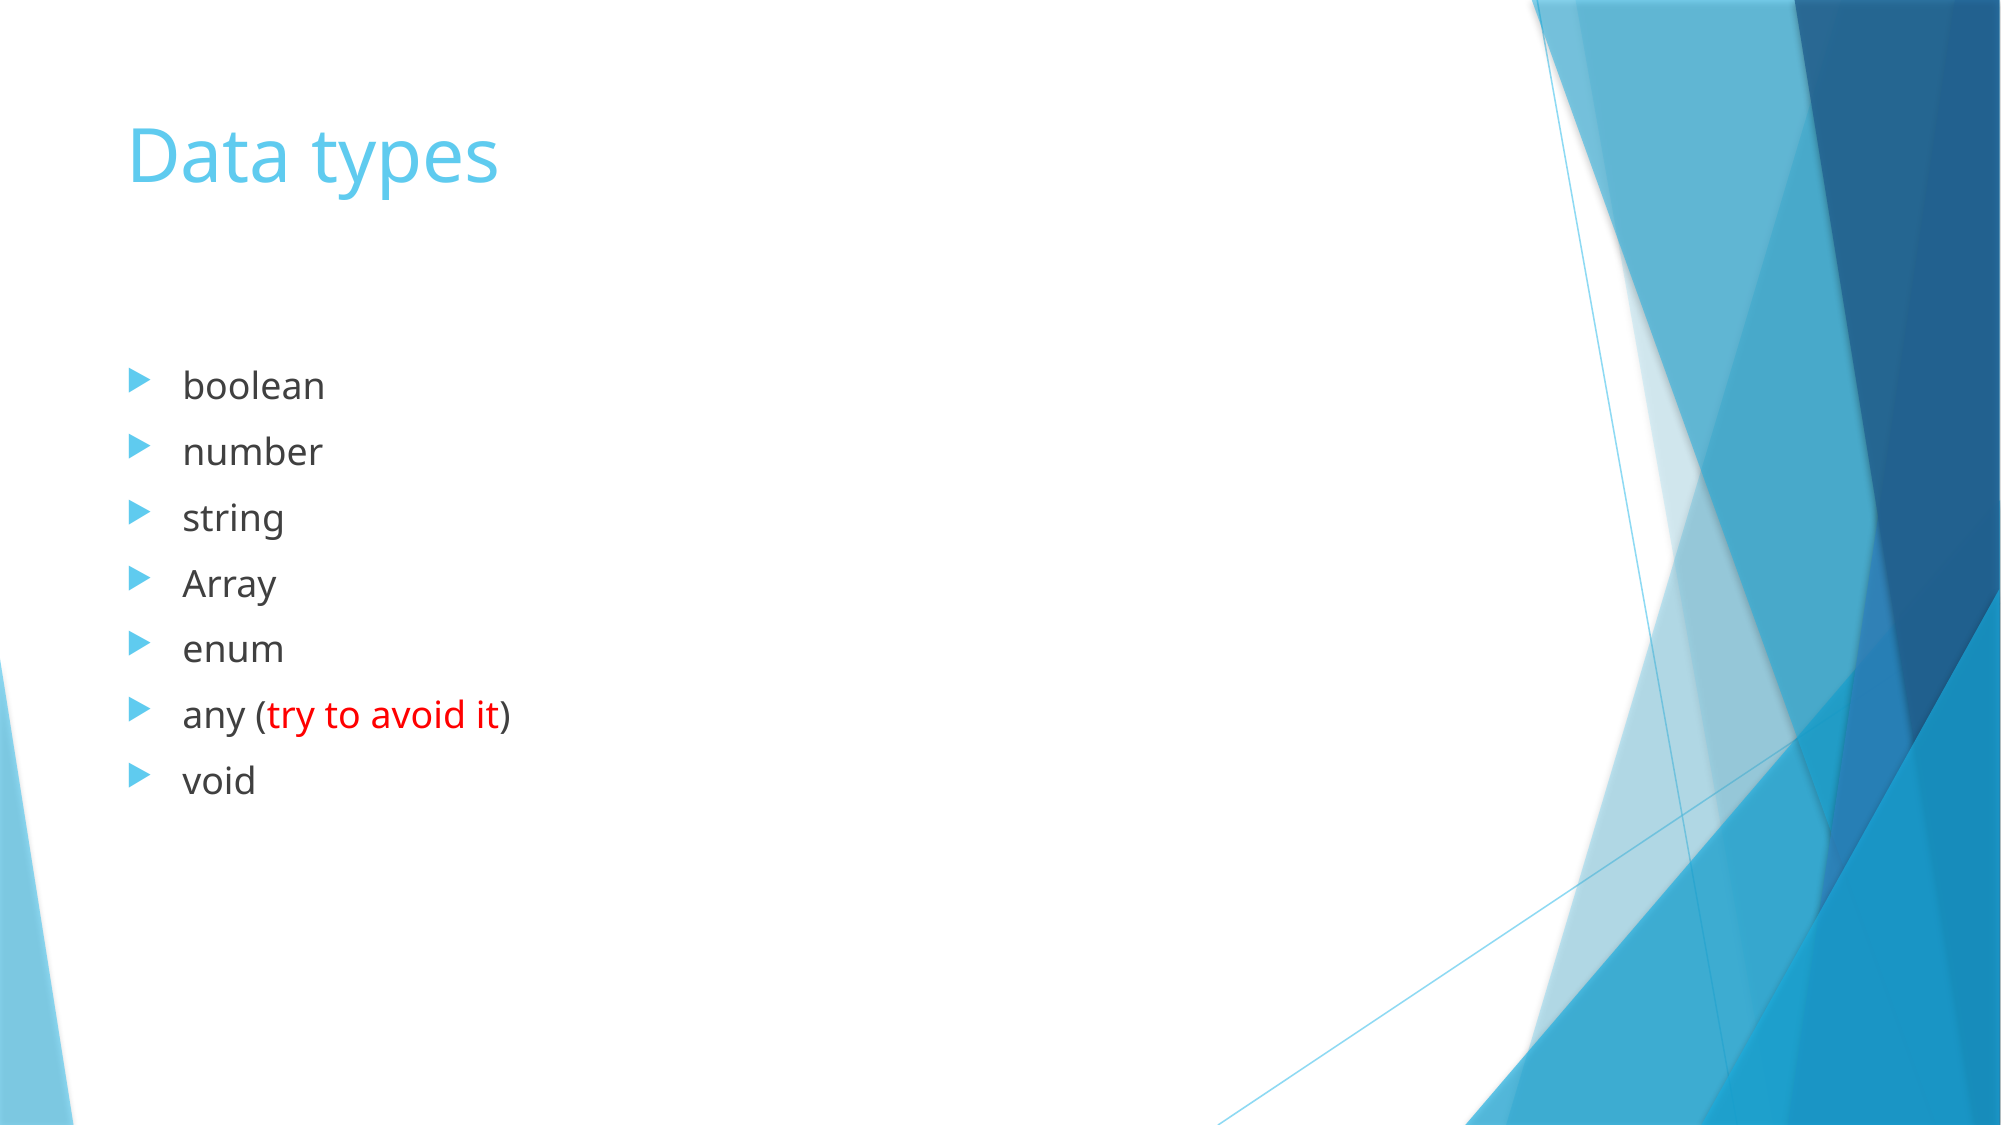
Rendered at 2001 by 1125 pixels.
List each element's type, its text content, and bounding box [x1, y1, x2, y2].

title Data types [111, 99, 1522, 317]
list boolean number string Array enum any (try to avoid it) void [111, 354, 1522, 992]
